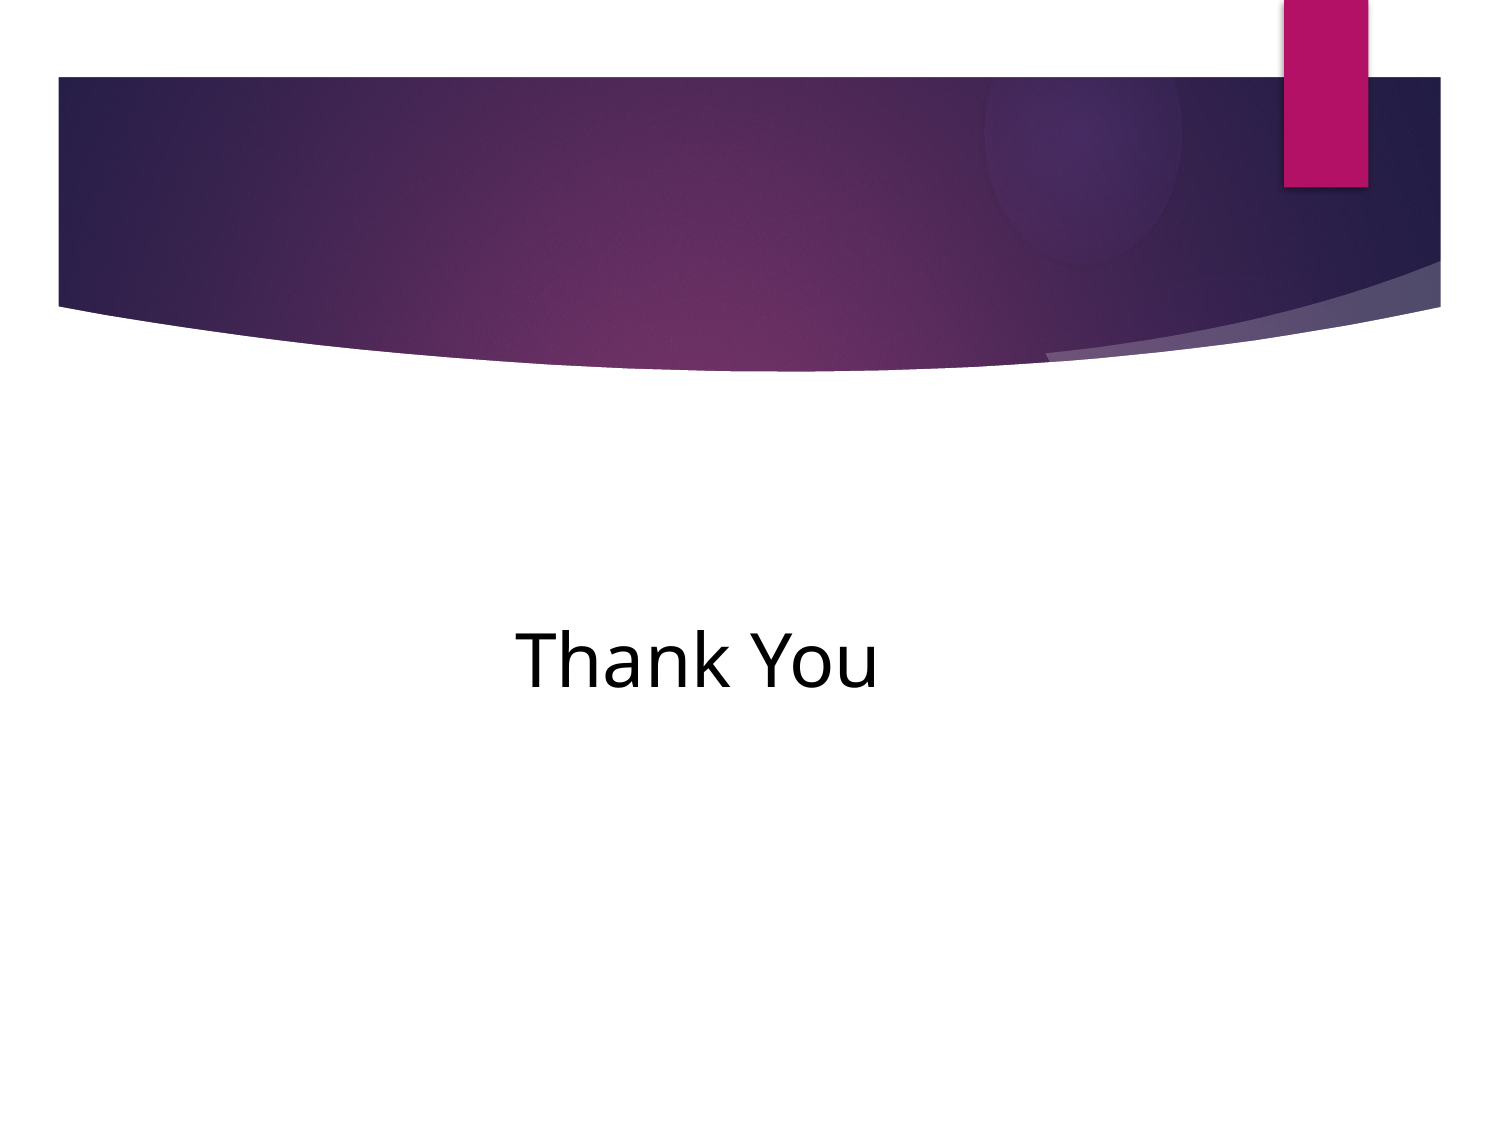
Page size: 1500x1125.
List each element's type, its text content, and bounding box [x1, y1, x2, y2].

title Thank You [500, 600, 1500, 716]
